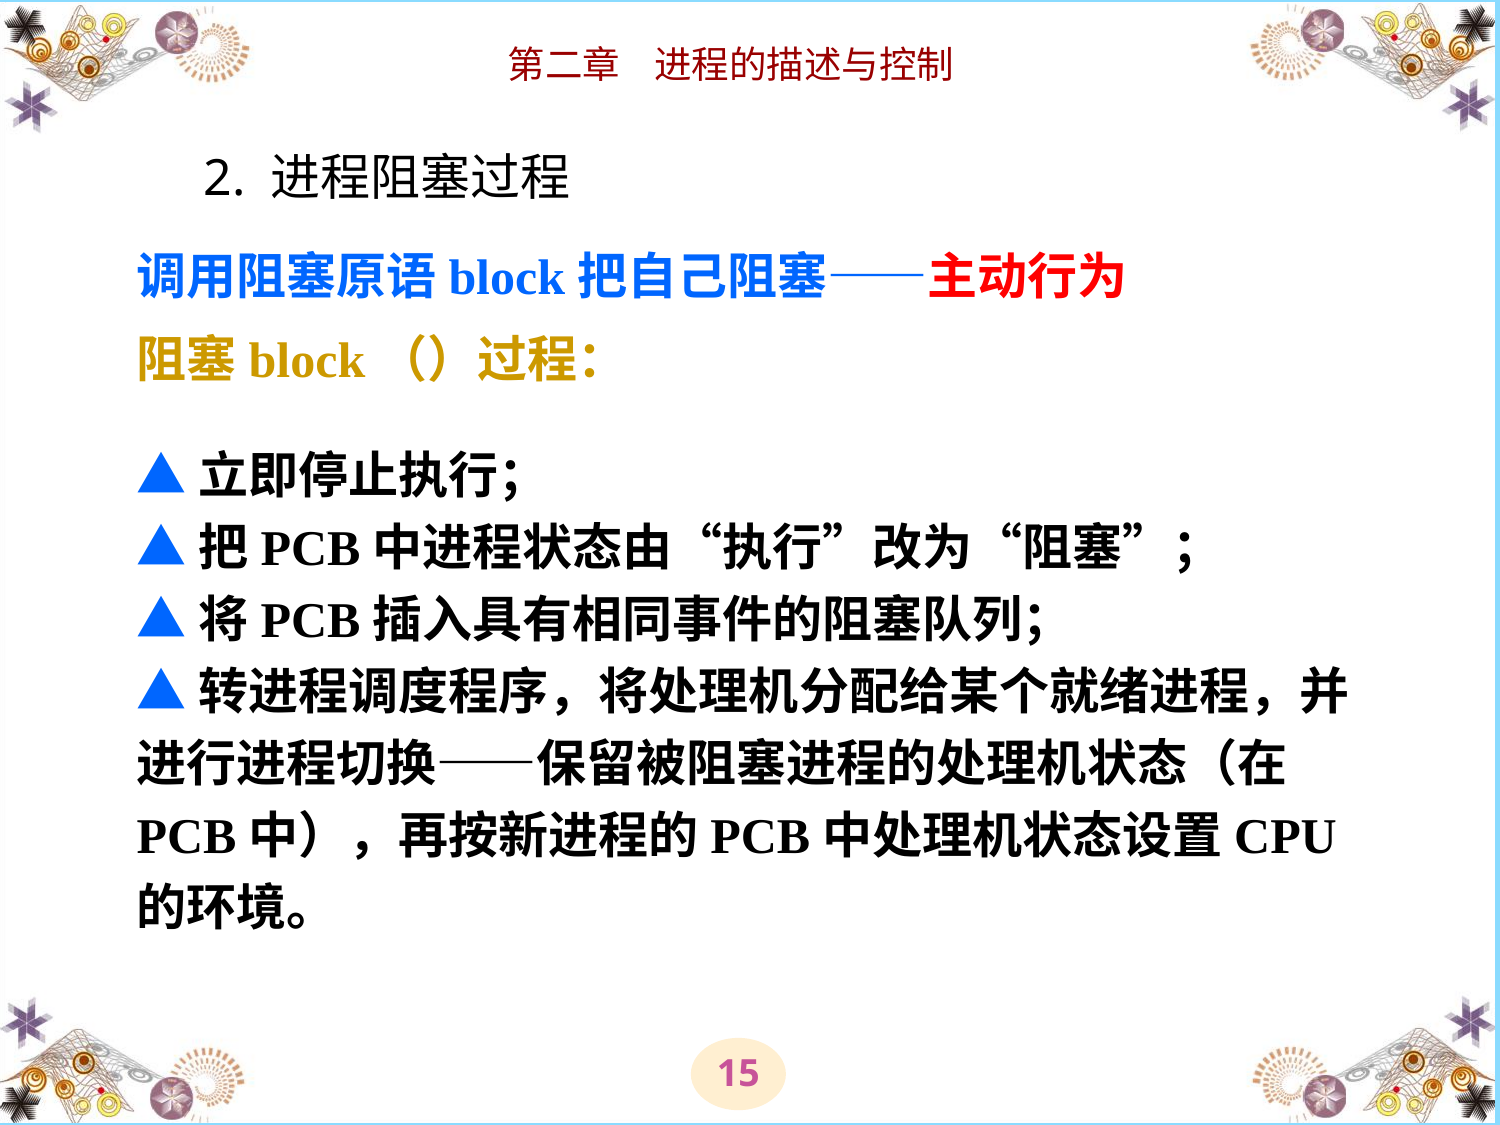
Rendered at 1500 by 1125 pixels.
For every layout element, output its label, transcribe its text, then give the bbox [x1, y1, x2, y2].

text_box ▲立即停止执行； ▲把PCB中进程状态由“执行”改为“阻塞”； ▲将PCB插入具有相同事件的阻塞队列； ▲转进程调度程序，将处理机分配给某个就绪进程，并进行进程切换——保留被阻塞进程的处理机状态（在PCB中），再按新进程的PCB中处理机状态设置CPU的环境。 [121, 563, 1385, 943]
picture [0, 2, 1495, 1123]
title 2. 进程阻塞过程 [76, 113, 1424, 563]
